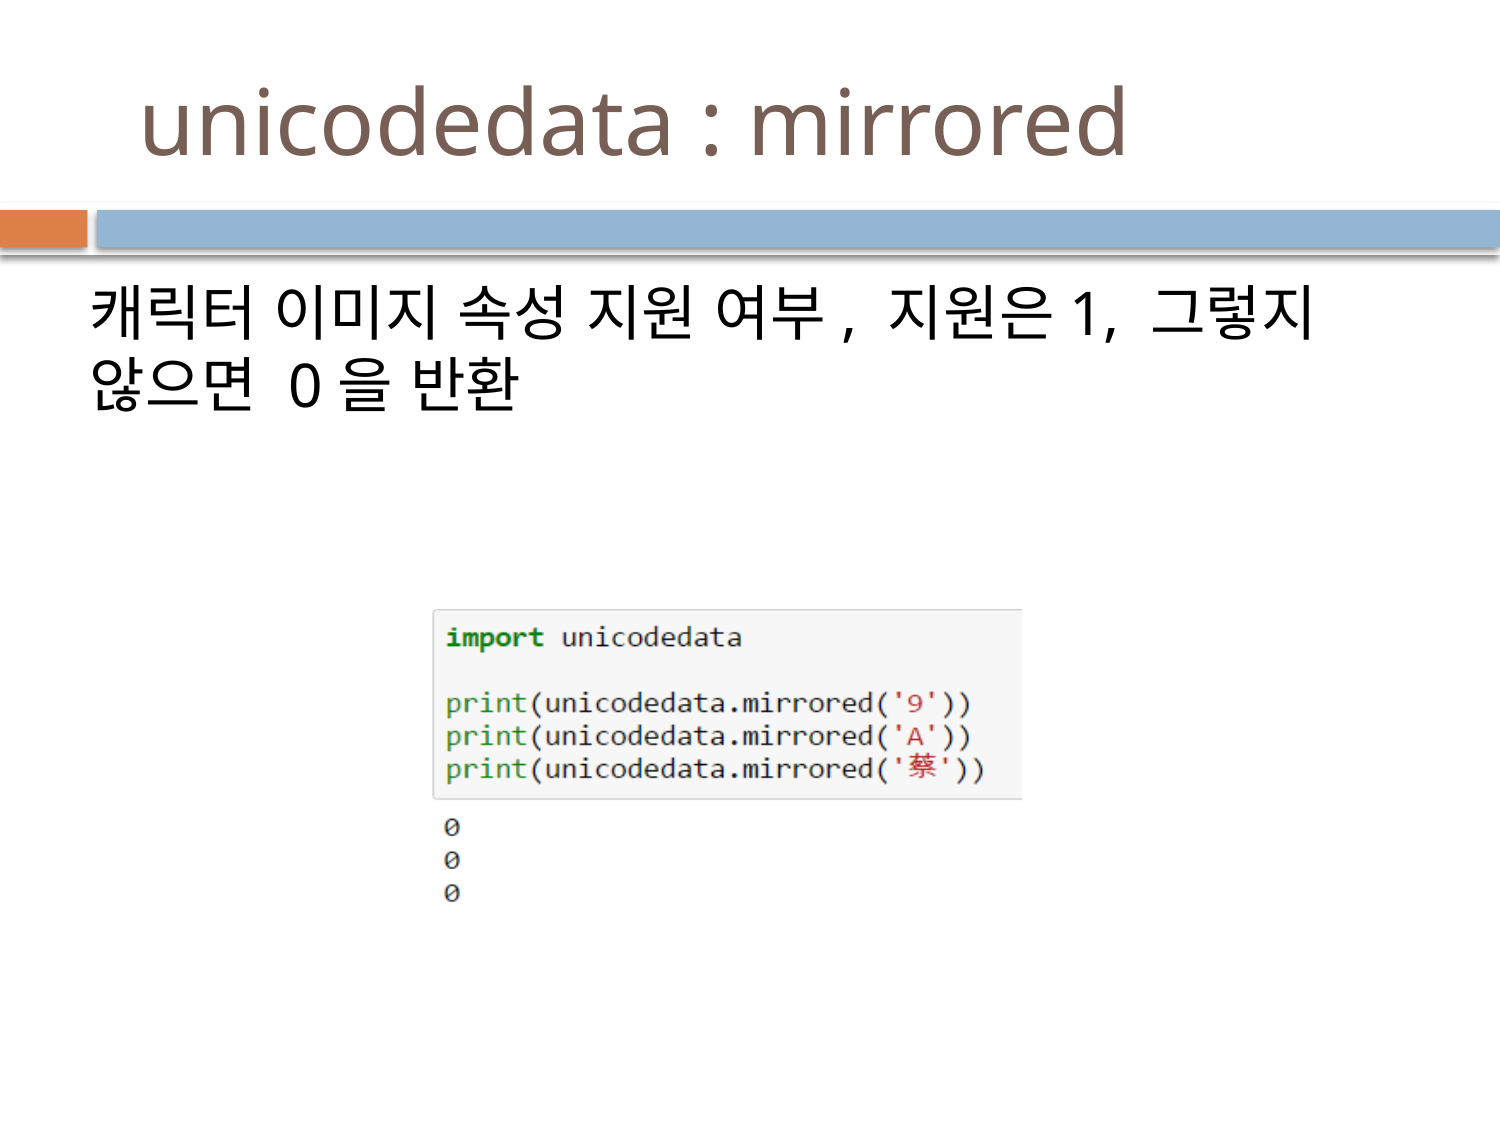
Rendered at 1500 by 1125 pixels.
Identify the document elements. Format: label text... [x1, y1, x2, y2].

picture [430, 609, 1022, 928]
list 캐릭터 이미지 속성 지원 여부, 지원은1, 그렇지 않으면 0을 반환 [75, 267, 1425, 492]
title unicodedata : mirrored [100, 37, 1438, 200]
